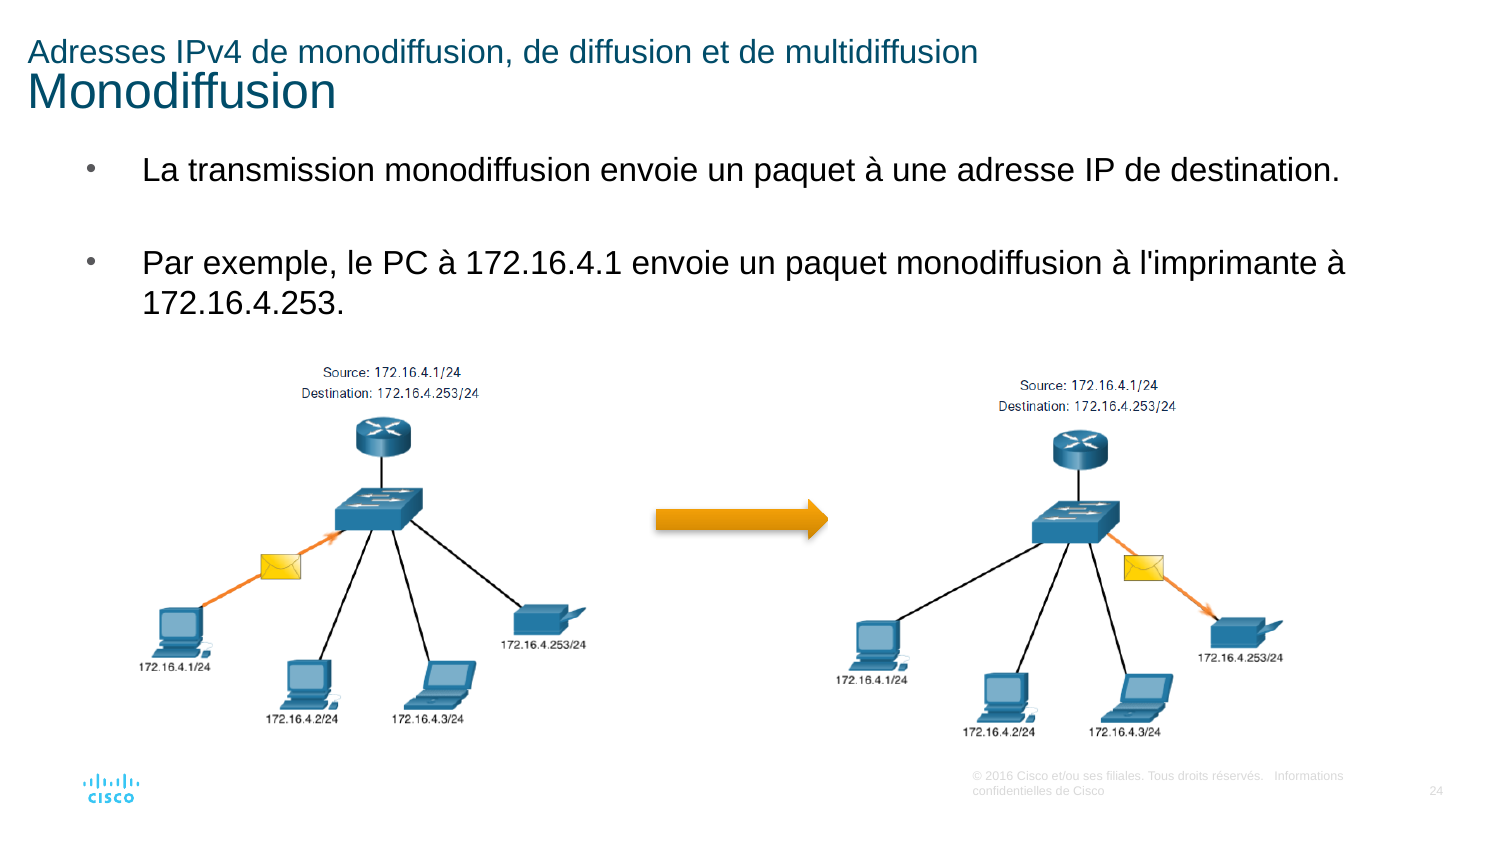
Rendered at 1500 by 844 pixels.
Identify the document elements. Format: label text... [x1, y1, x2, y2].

list La transmission monodiffusion envoie un paquet à une adresse IP de destination. Par exemple, le PC à 172.16.4.1 envoie un paquet monodiffusion à l'imprimante à 172.16.4.253. [70, 140, 1430, 334]
picture [131, 357, 596, 738]
title Adresses IPv4 de monodiffusion, de diffusion et de multidiffusion Monodiffusion [12, 18, 1382, 139]
picture [828, 370, 1294, 751]
text_box [656, 499, 823, 540]
